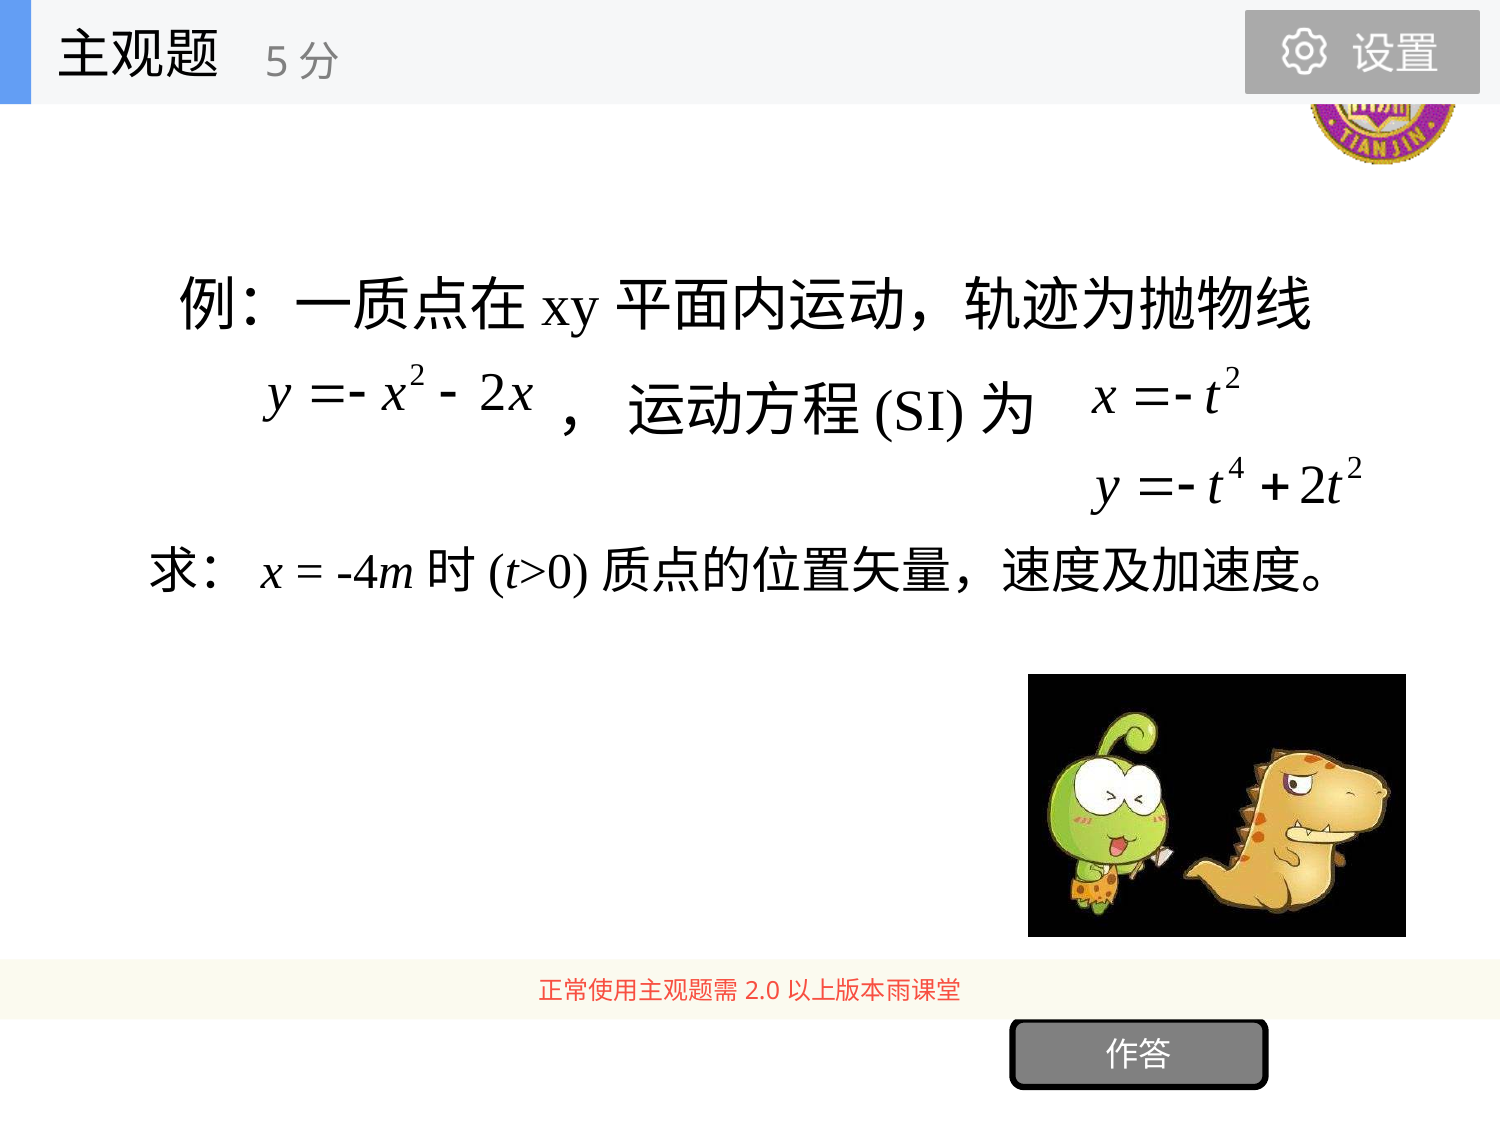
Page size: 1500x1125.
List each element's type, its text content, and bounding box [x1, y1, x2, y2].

picture [1245, 10, 1480, 94]
picture [1028, 674, 1406, 937]
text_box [0, 0, 1500, 105]
text_box 例：一质点在xy平面内运动，轨迹为抛物线 ， 运动方程(SI)为 [163, 161, 1364, 513]
picture [1262, 105, 1500, 178]
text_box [253, 350, 546, 433]
text_box 作答 [1012, 1020, 1266, 1088]
text_box 求：x = -4m时(t>0)质点的位置矢量，速度及加速度。 [134, 530, 1366, 606]
slide_number [1074, 1024, 1388, 1101]
text_box 正常使用主观题需2.0以上版本雨课堂 [0, 959, 1500, 1020]
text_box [1081, 352, 1374, 529]
